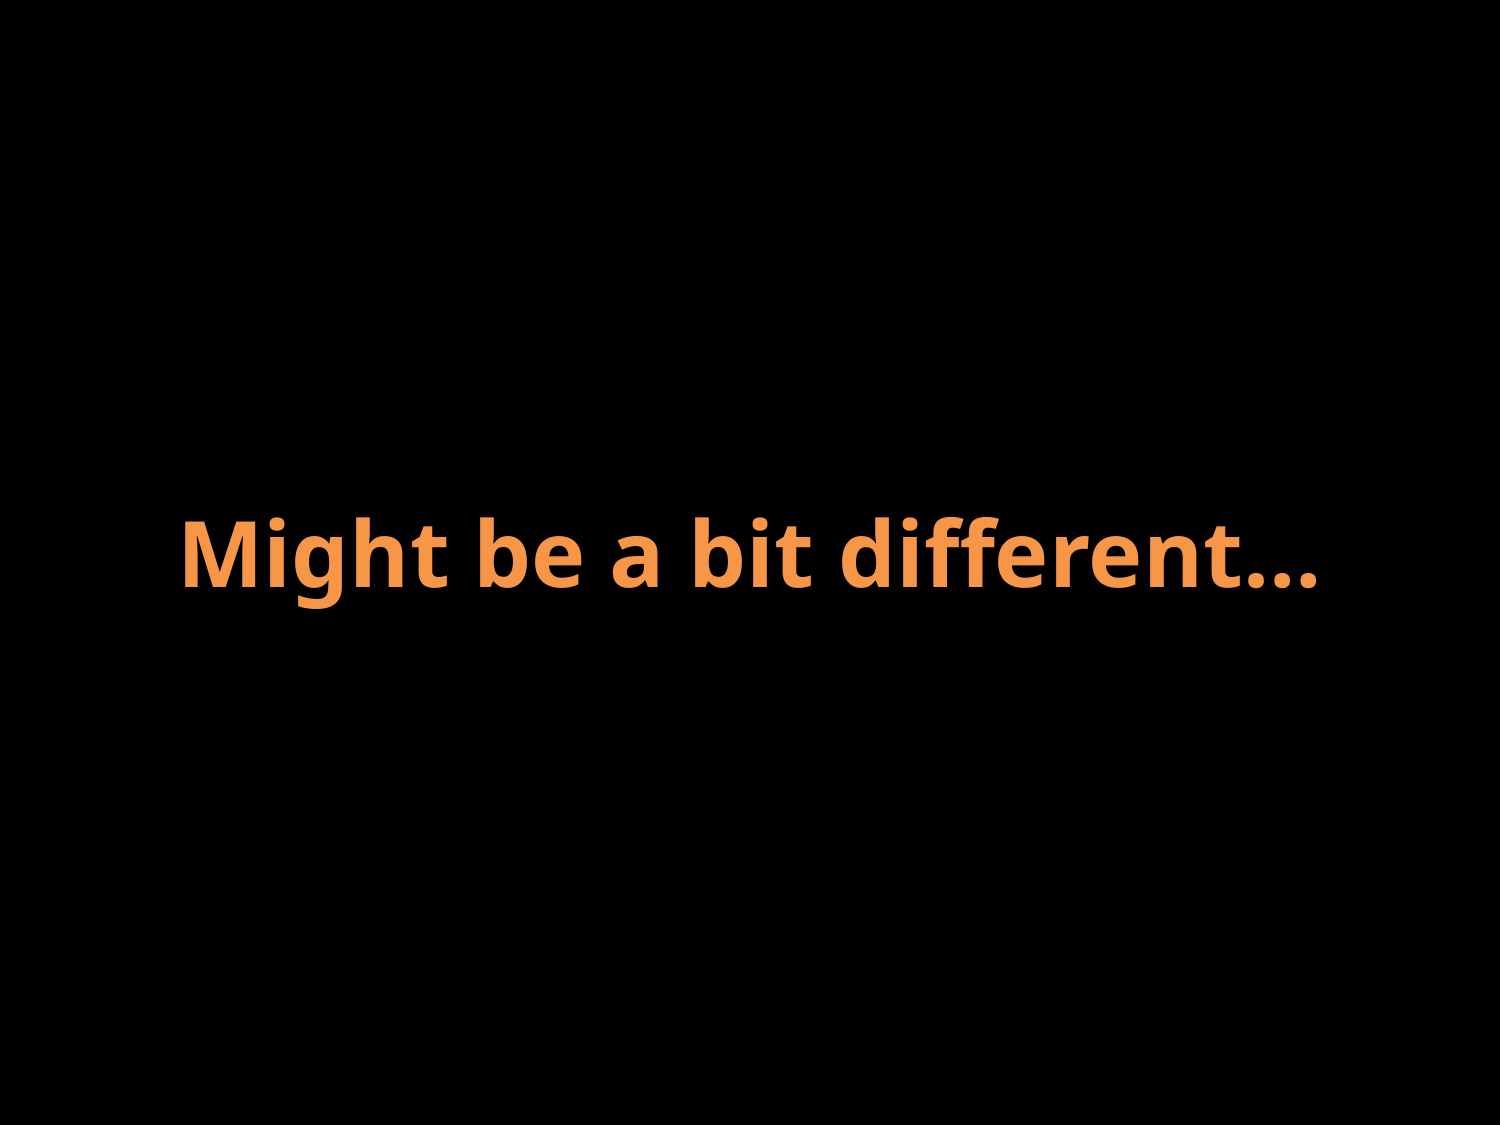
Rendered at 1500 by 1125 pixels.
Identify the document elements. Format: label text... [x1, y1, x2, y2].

text_box Might be a bit different… [0, 457, 1500, 645]
